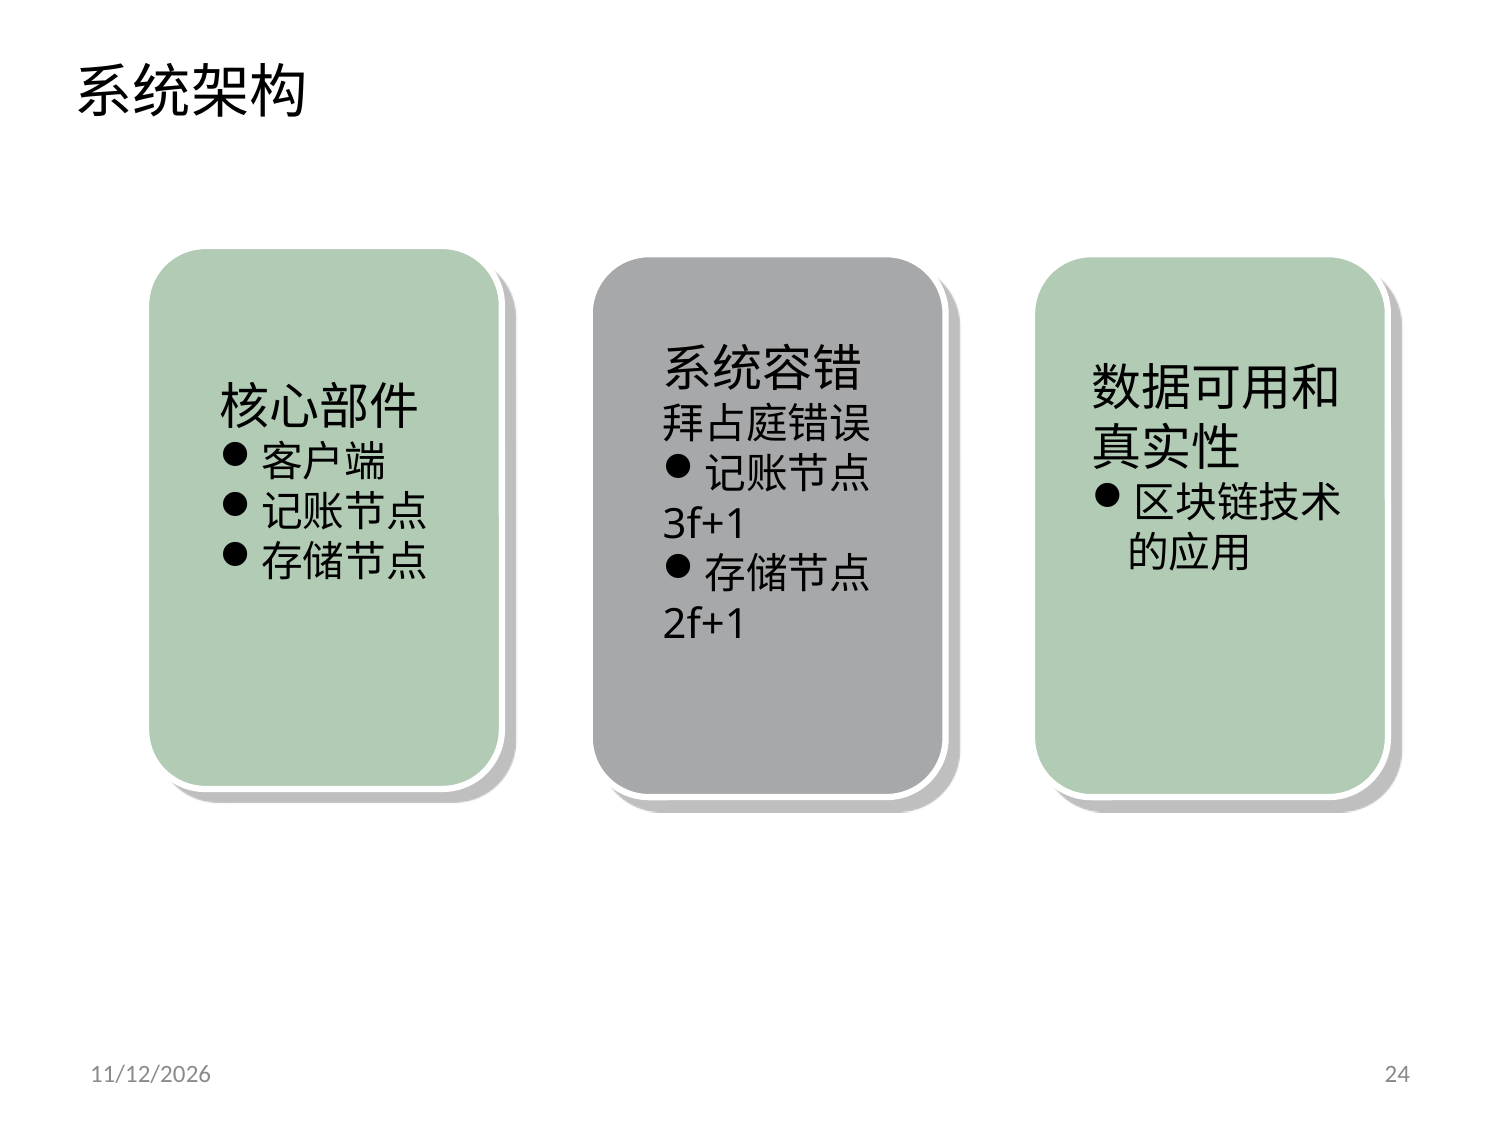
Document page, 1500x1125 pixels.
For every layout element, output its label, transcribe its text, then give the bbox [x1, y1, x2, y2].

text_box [1031, 253, 1389, 798]
slide_number 24 [1074, 1042, 1425, 1103]
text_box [589, 253, 946, 798]
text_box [145, 245, 503, 790]
text_box 系统架构 [60, 46, 323, 132]
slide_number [75, 1042, 425, 1103]
